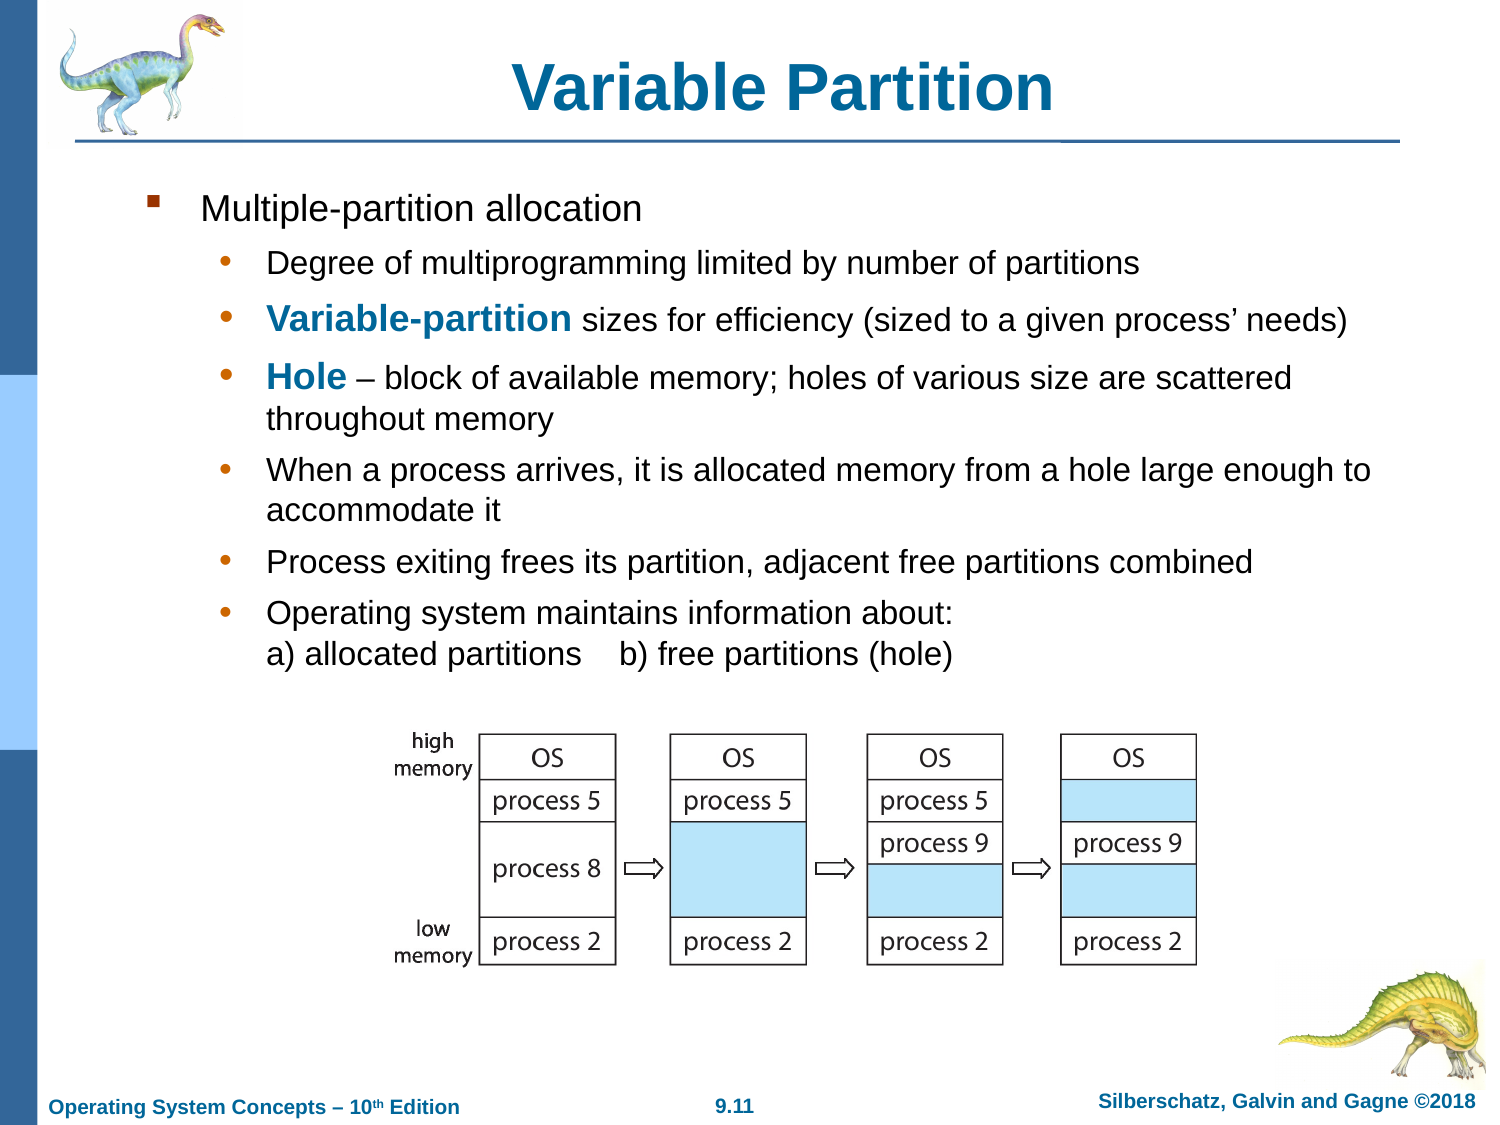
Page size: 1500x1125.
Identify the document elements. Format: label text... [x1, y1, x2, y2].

picture [46, 0, 243, 149]
list Multiple-partition allocation Degree of multiprogramming limited by number of partitions Variable-partition sizes for efficiency (sized to a given process’ needs) Hole – block of available memory; holes of various size are scattered throughout memory When a process arrives, it is allocated memory from a hole large enough to accommodate it Process exiting frees its partition, adjacent free partitions combined Operating system maintains information about: a) allocated partitions b) free partitions (hole) [129, 176, 1404, 712]
picture [392, 729, 1198, 969]
title Variable Partition [91, 30, 1476, 132]
picture [1275, 959, 1486, 1090]
